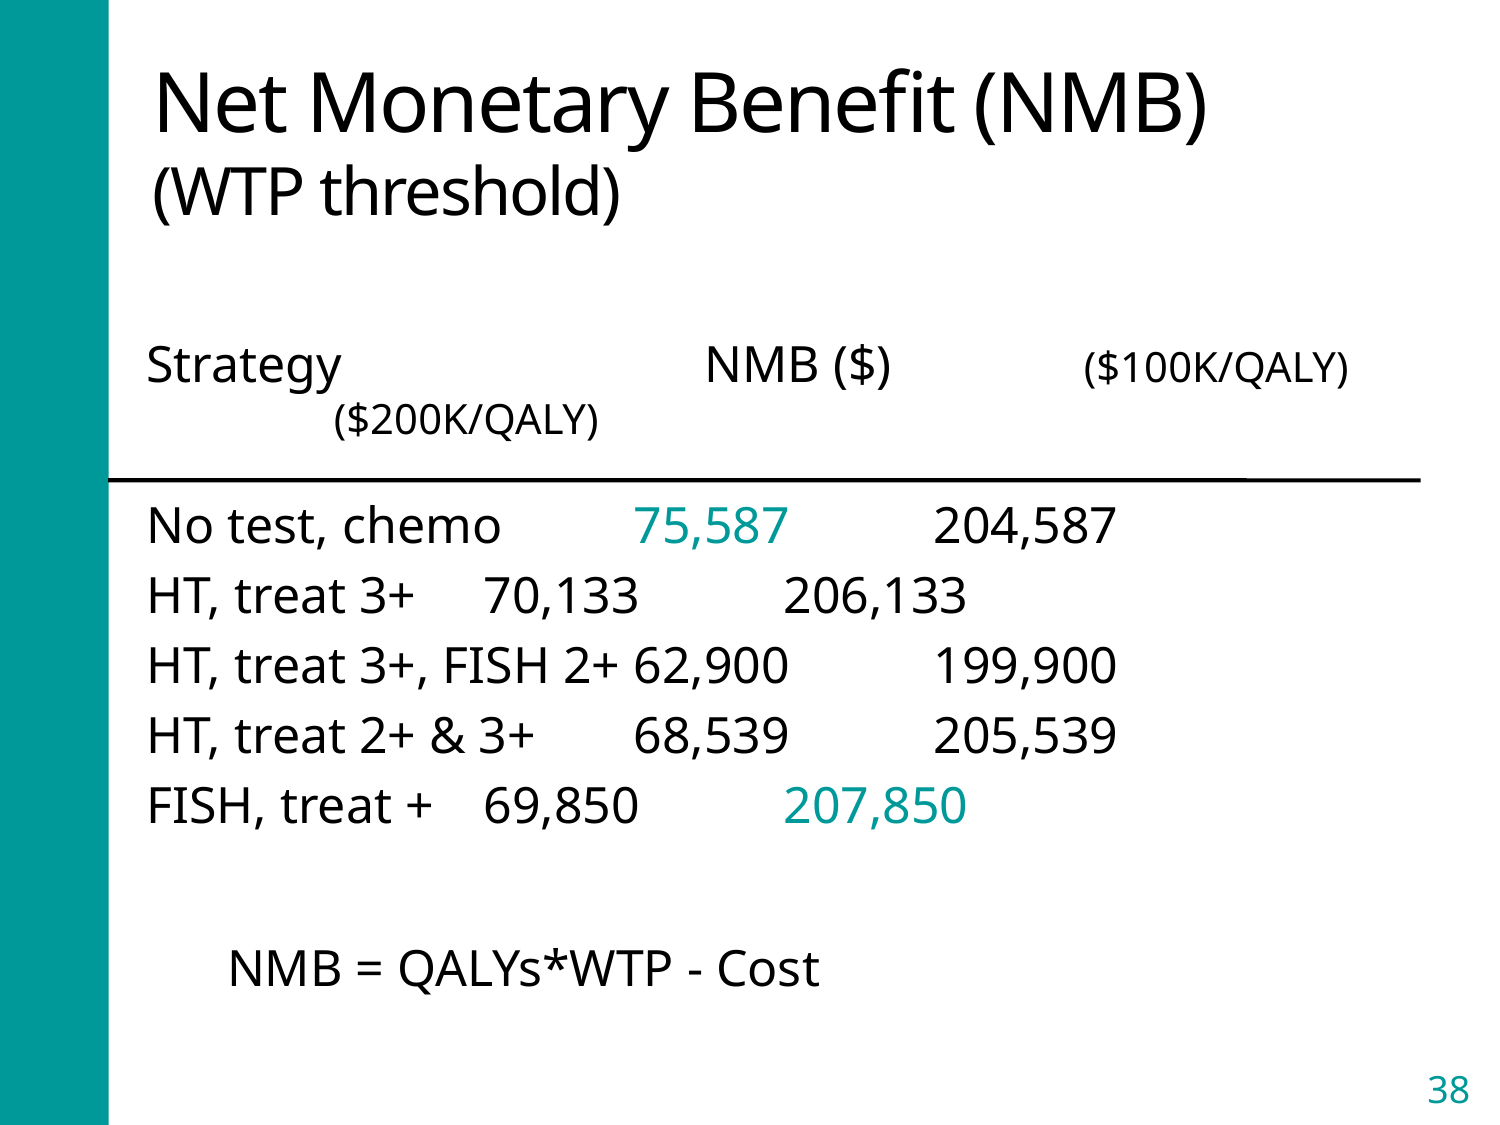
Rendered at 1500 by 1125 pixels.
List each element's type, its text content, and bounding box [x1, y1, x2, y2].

title Net Monetary Benefit (NMB) (WTP threshold) [137, 45, 1469, 233]
text_box NMB = QALYs*WTP - Cost [212, 929, 835, 1004]
list Strategy NMB ($) ($100K/QALY) ($200K/QALY) No test, chemo 75,587 204,587 HT, treat 3+ 70,133 206,133 HT, treat 3+, FISH 2+ 62,900 199,900 HT, treat 2+ & 3+ 68,539 205,539 FISH, treat + 69,850 207,850 [112, 481, 1388, 913]
list Strategy NMB ($) ($100K/QALY) ($200K/QALY) No test, chemo 75,587 204,587 HT, treat 3+ 70,133 206,133 HT, treat 3+, FISH 2+ 62,900 199,900 HT, treat 2+ & 3+ 68,539 205,539 FISH, treat + 69,850 207,850 [112, 324, 1388, 480]
slide_number 38 [1402, 1057, 1496, 1125]
